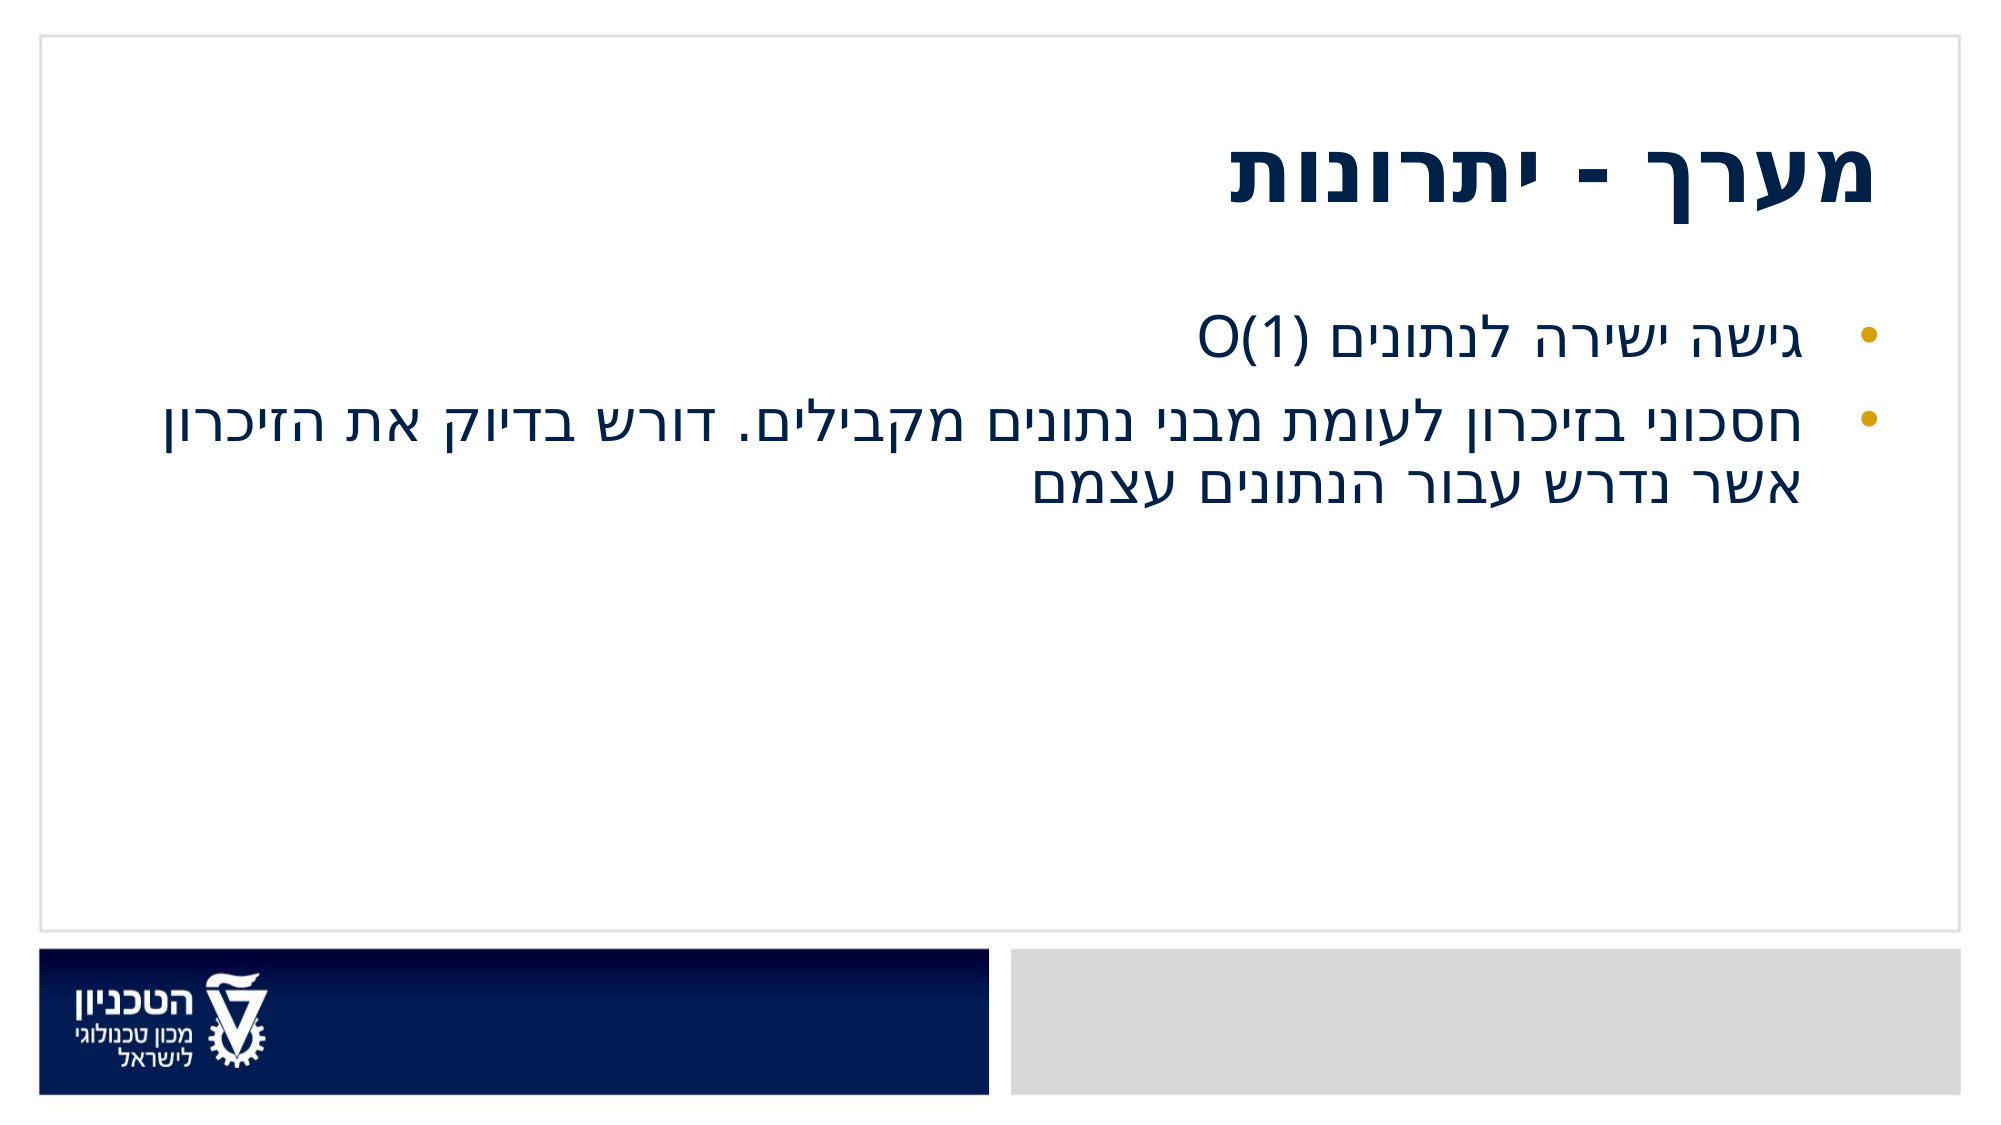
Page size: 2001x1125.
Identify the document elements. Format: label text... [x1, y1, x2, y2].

list מערך - יתרונות [57, 59, 1933, 286]
list גישה ישירה לנתונים O(1) חסכוני בזיכרון לעומת מבני נתונים מקבילים. דורש בדיוק את הזיכרון אשר נדרש עבור הנתונים עצמם [57, 299, 1933, 921]
picture [0, 0, 2000, 1125]
